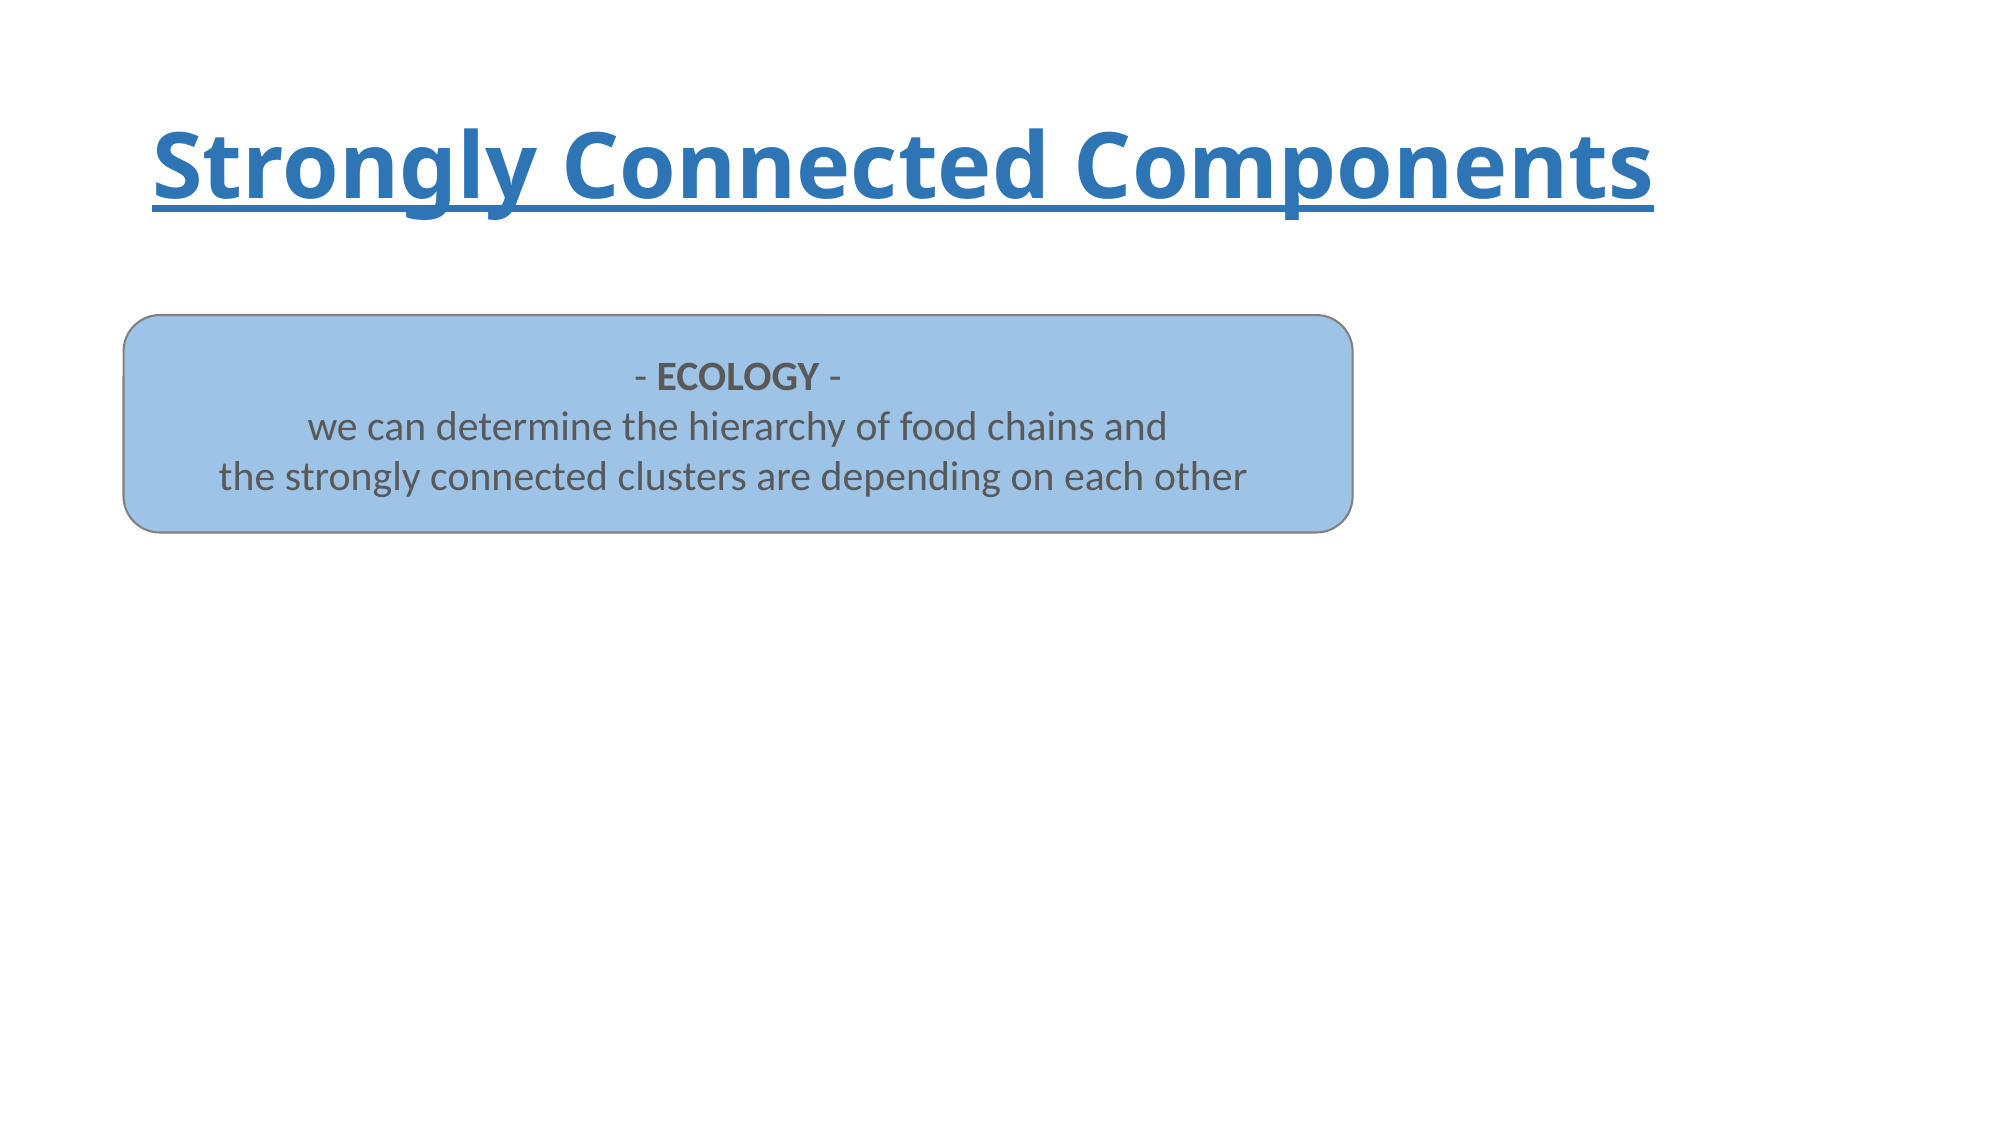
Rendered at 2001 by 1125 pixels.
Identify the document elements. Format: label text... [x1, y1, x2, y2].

title Strongly Connected Components [137, 59, 1863, 278]
text_box - ECOLOGY - we can determine the hierarchy of food chains and the strongly connected clusters are depending on each other [122, 313, 1354, 534]
